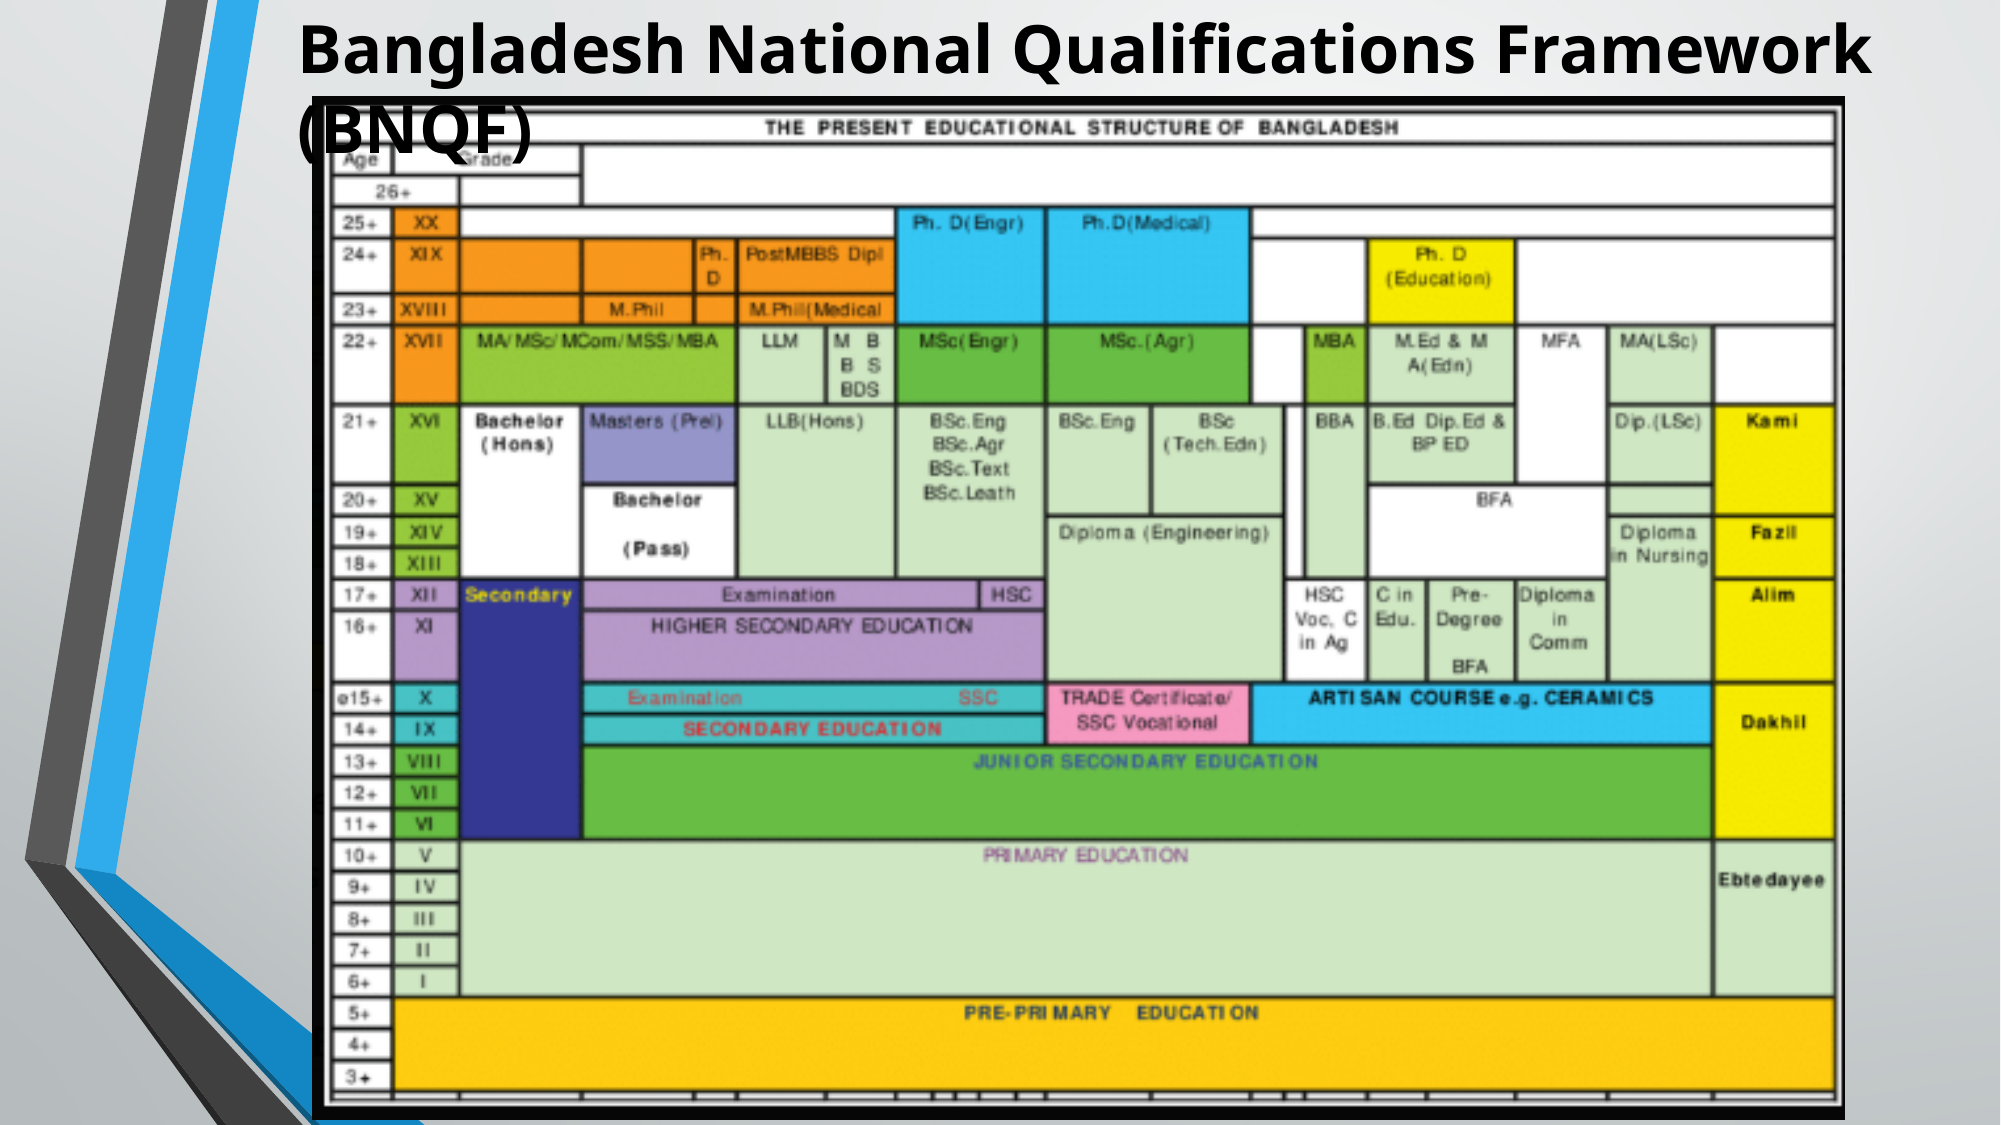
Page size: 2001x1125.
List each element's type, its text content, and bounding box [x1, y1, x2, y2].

picture [312, 96, 1845, 1120]
text_box Bangladesh National Qualifications Framework (BNQF) [282, 0, 2000, 175]
